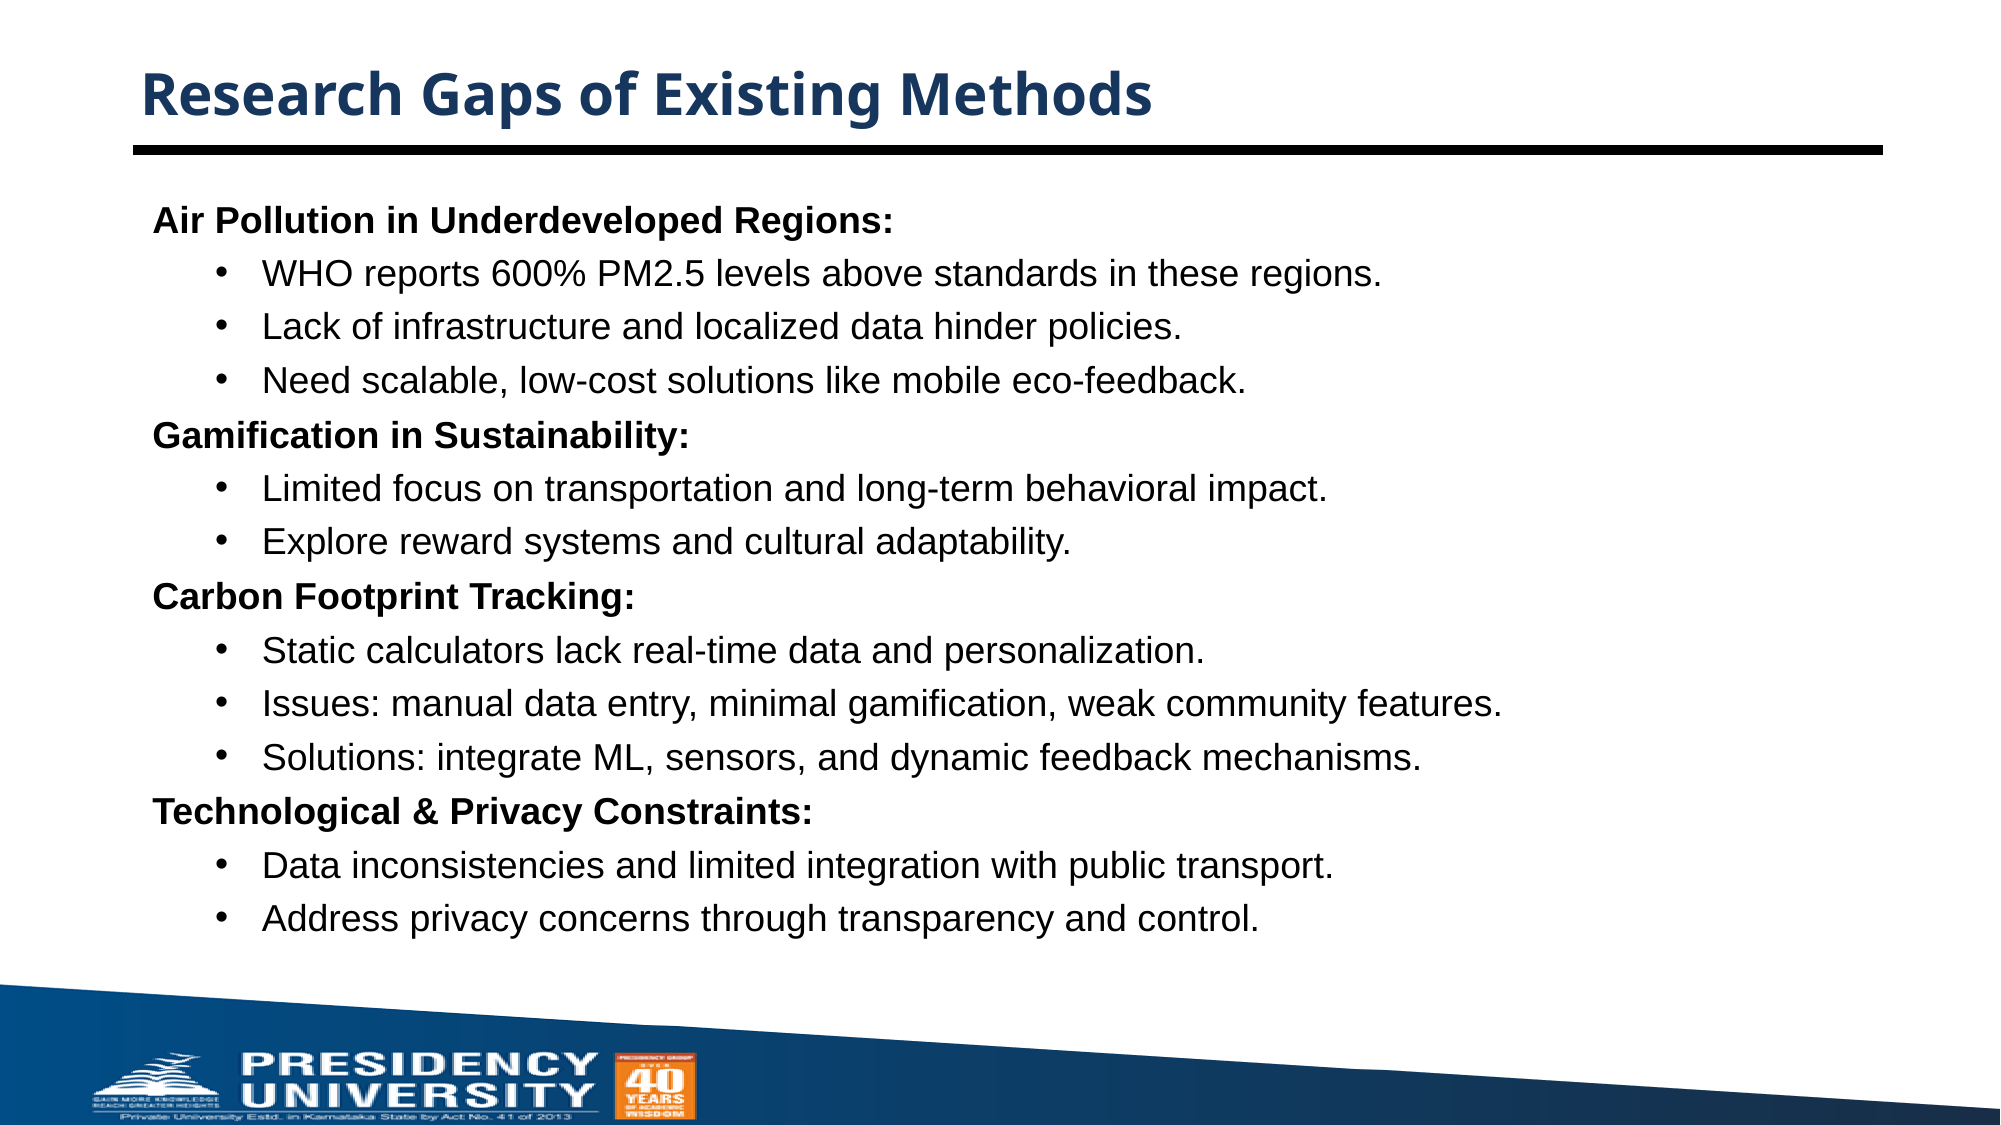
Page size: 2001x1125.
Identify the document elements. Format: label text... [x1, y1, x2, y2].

picture [0, 982, 2000, 1125]
list Air Pollution in Underdeveloped Regions: WHO reports 600% PM2.5 levels above standards in these regions. Lack of infrastructure and localized data hinder policies. Need scalable, low-cost solutions like mobile eco-feedback. Gamification in Sustainability: Limited focus on transportation and long-term behavioral impact. Explore reward systems and cultural adaptability. Carbon Footprint Tracking: Static calculators lack real-time data and personalization. Issues: manual data entry, minimal gamification, weak community features. Solutions: integrate ML, sensors, and dynamic feedback mechanisms. Technological & Privacy Constraints: Data inconsistencies and limited integration with public transport. Address privacy concerns through transparency and control. [125, 188, 1875, 1037]
title Research Gaps of Existing Methods [125, 59, 1875, 125]
